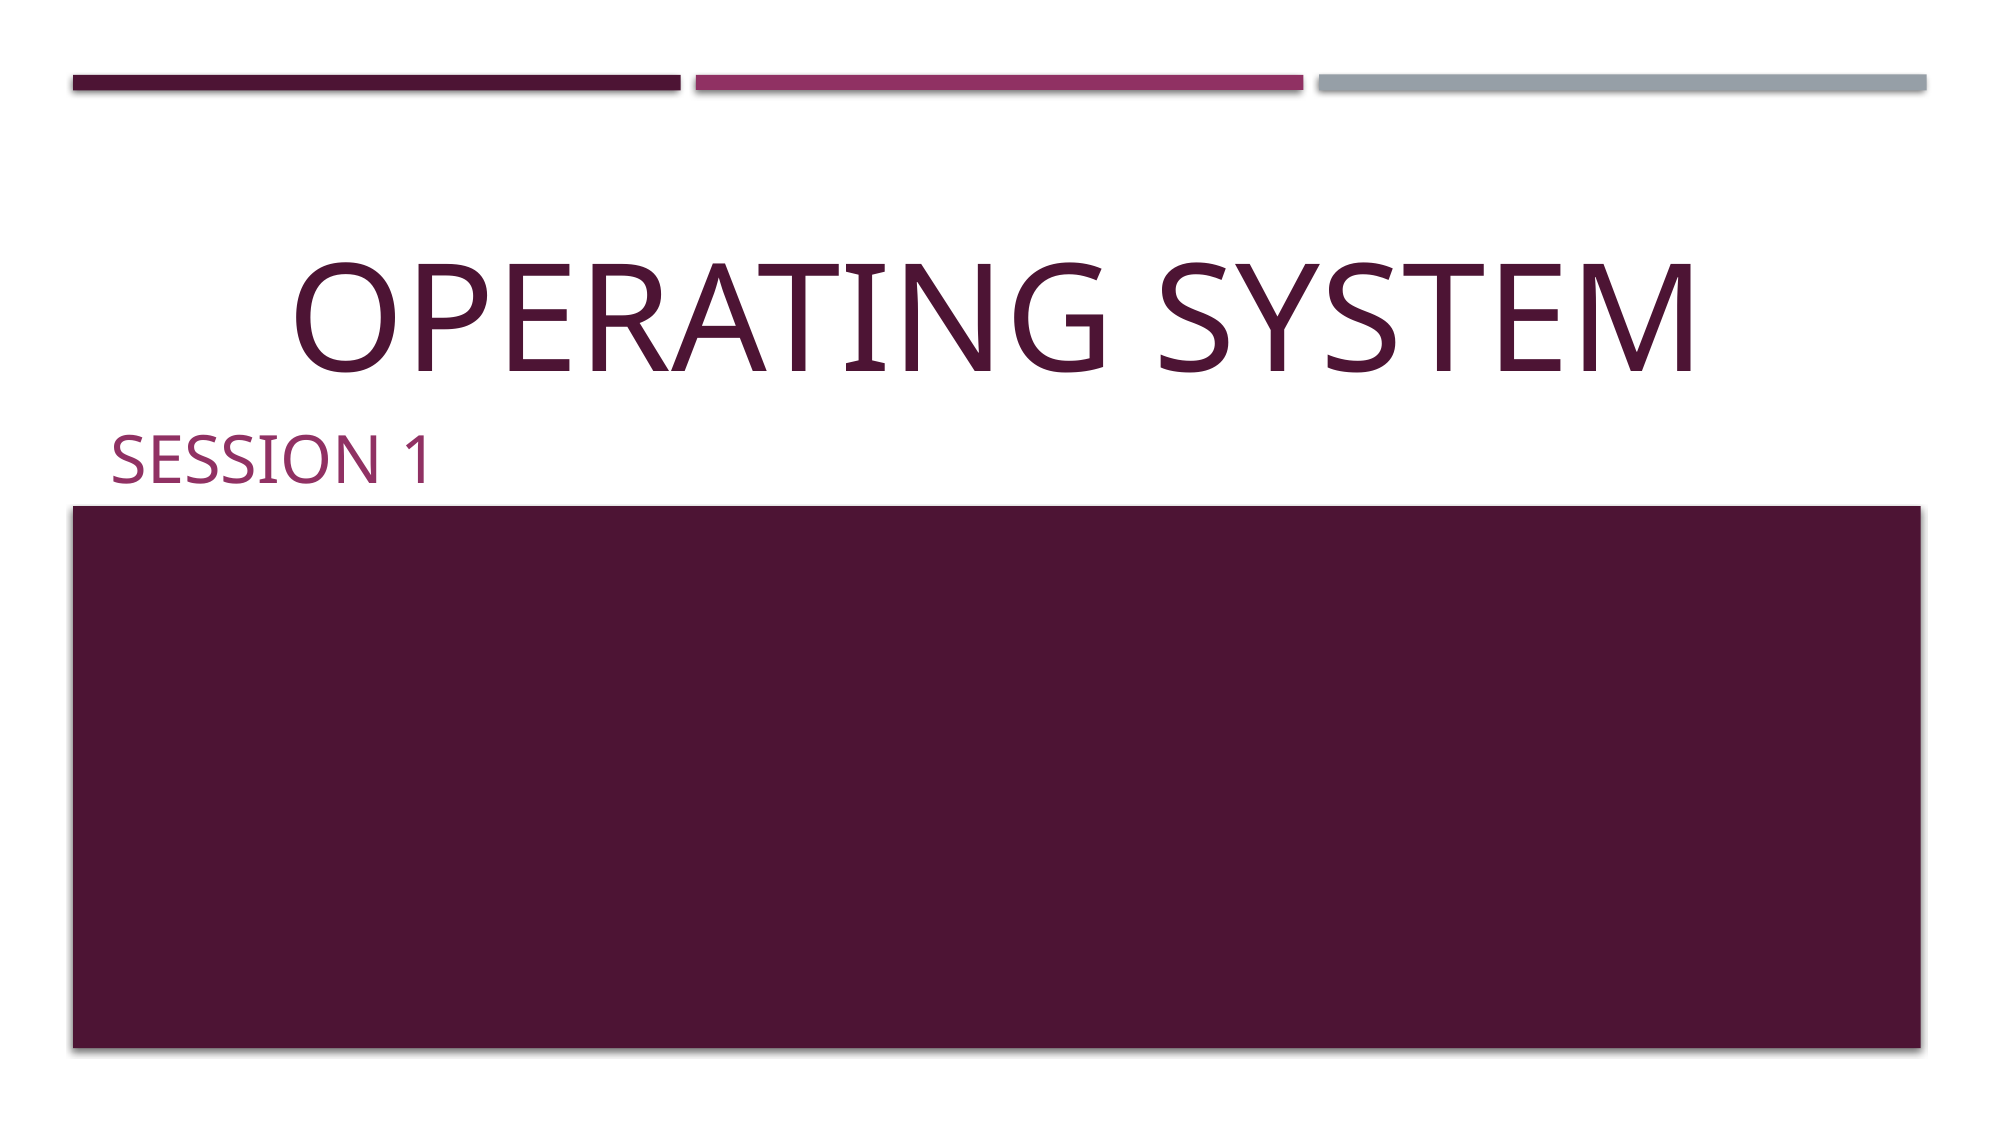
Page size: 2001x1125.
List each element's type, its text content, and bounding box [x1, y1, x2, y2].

subtitle SESSION 1 [95, 409, 1899, 507]
title OPERATING SYSTEM [95, 167, 1899, 409]
